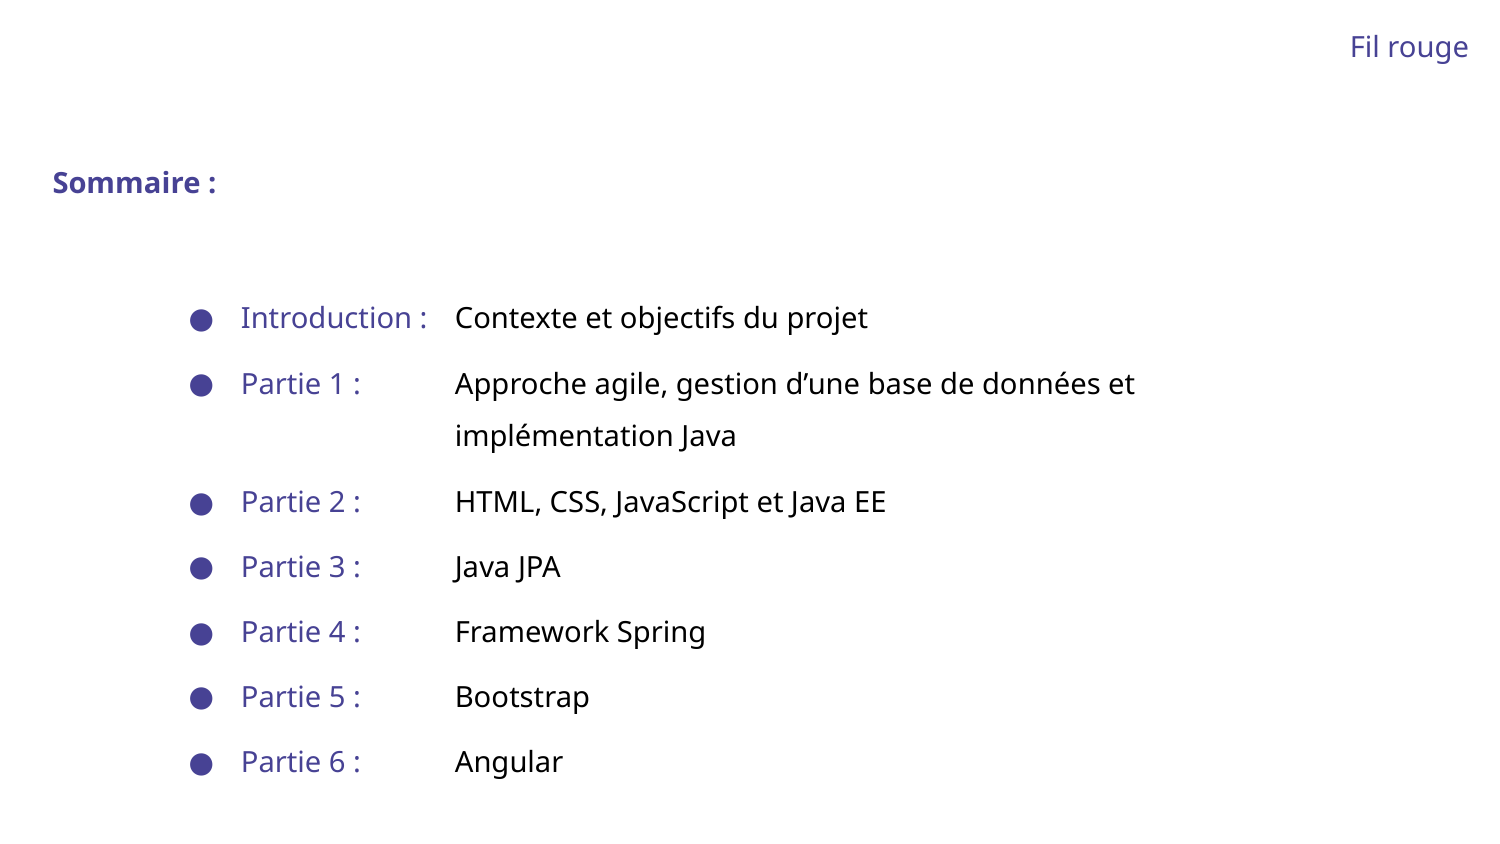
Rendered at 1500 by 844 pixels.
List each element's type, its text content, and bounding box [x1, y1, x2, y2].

text_box Bootstrap [439, 645, 1323, 711]
text_box Angular [439, 711, 1323, 794]
text_box Partie 5 : [150, 645, 439, 711]
text_box Framework Spring [439, 581, 1323, 645]
text_box Approche agile, gestion d’une base de données et implémentation Java [439, 332, 1323, 451]
text_box Partie 3 : [150, 515, 439, 581]
text_box Partie 4 : [150, 581, 439, 645]
text_box Sommaire : [37, 149, 263, 215]
text_box Partie 1 : [150, 332, 439, 415]
text_box Partie 6 : [150, 711, 439, 794]
text_box Java JPA [439, 515, 1323, 581]
text_box Contexte et objectifs du projet [439, 266, 949, 332]
text_box Partie 2 : [150, 451, 439, 515]
text_box HTML, CSS, JavaScript et Java EE [439, 451, 1323, 515]
text_box Introduction : [150, 266, 439, 332]
text_box Fil rouge [796, 13, 1485, 79]
